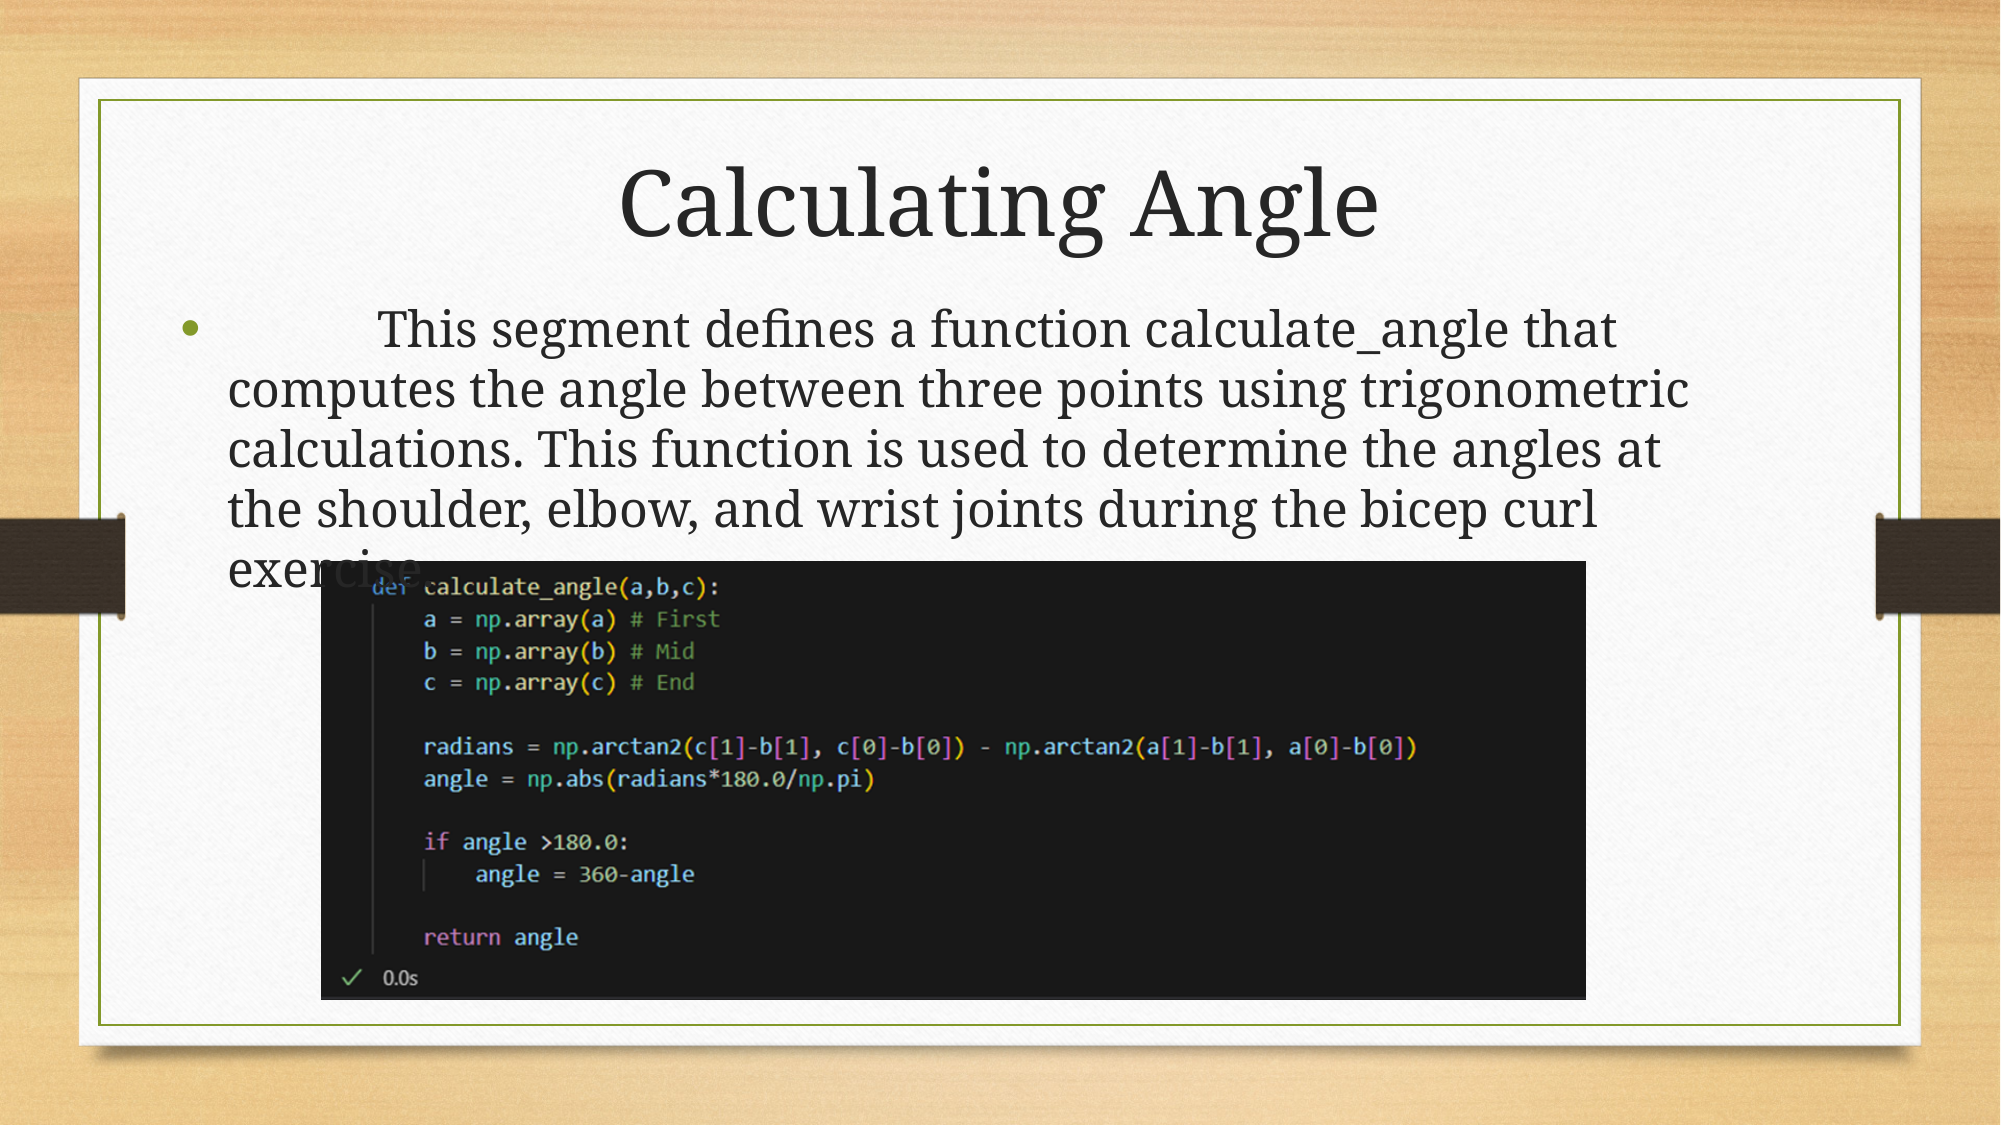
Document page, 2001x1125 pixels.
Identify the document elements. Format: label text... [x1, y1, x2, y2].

list This segment defines a function calculate_angle that computes the angle between three points using trigonometric calculations. This function is used to determine the angles at the shoulder, elbow, and wrist joints during the bicep curl exercise. [165, 290, 1741, 835]
picture [0, 0, 2001, 1125]
title Calculating Angle [212, 93, 1788, 307]
